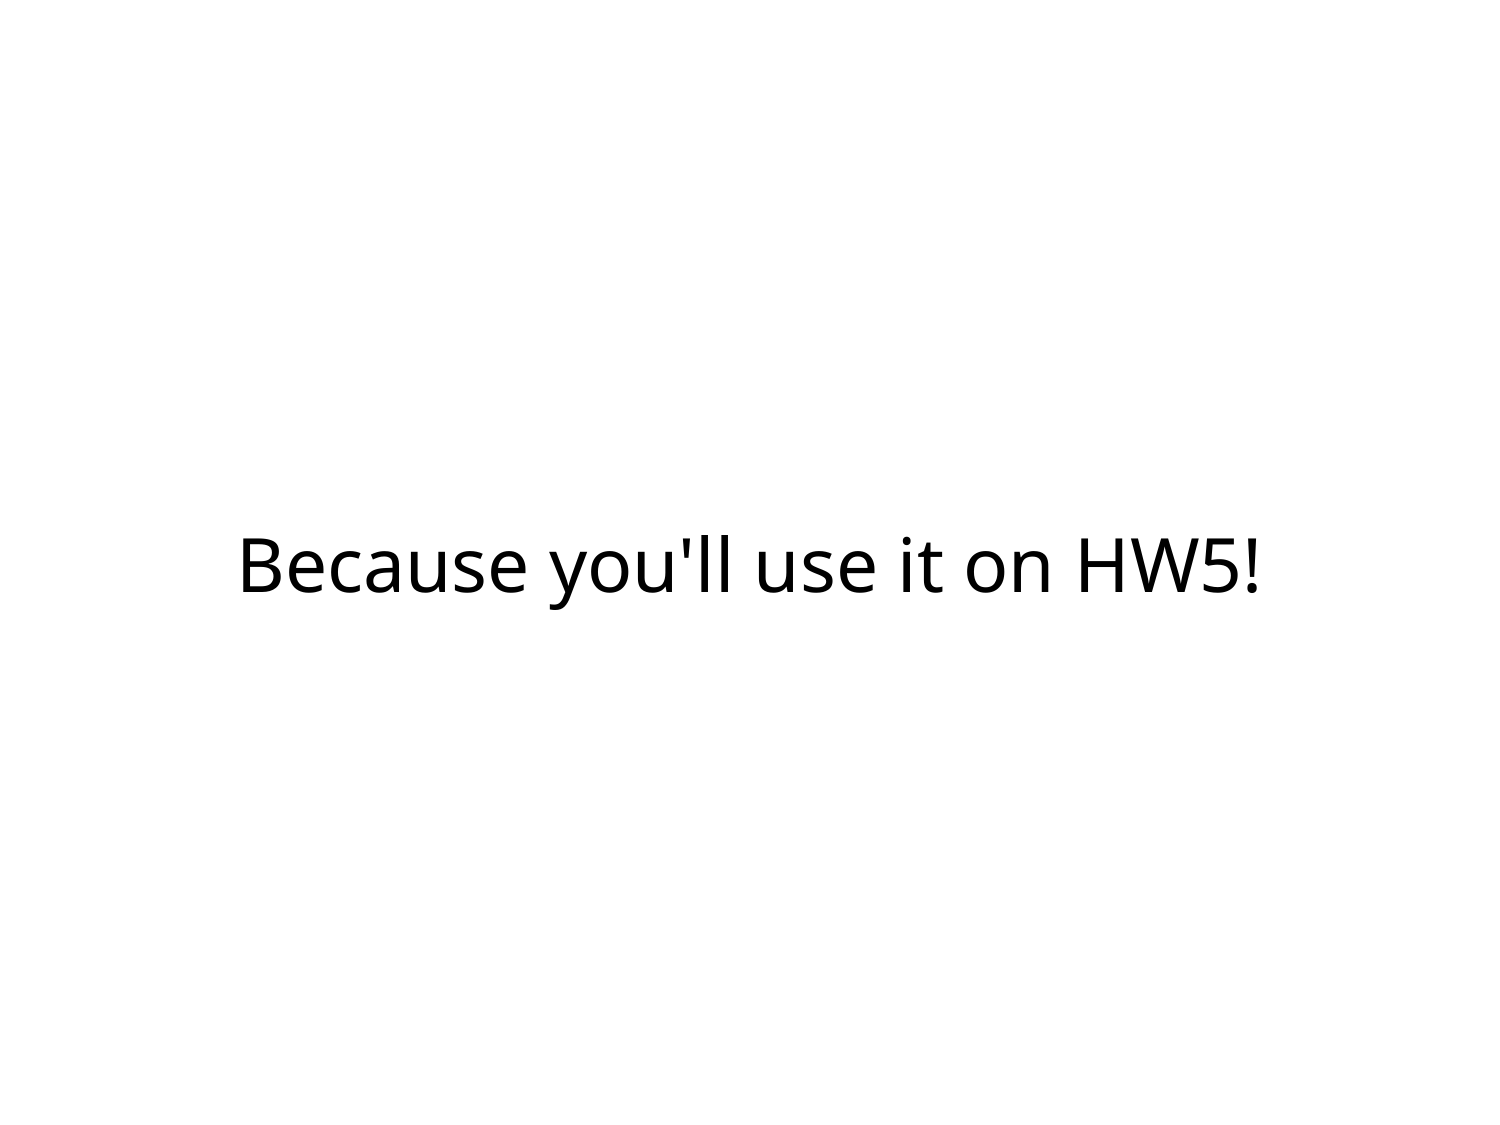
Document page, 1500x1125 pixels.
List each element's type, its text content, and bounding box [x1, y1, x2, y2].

text_box Because you'll use it on HW5! [51, 470, 1449, 655]
